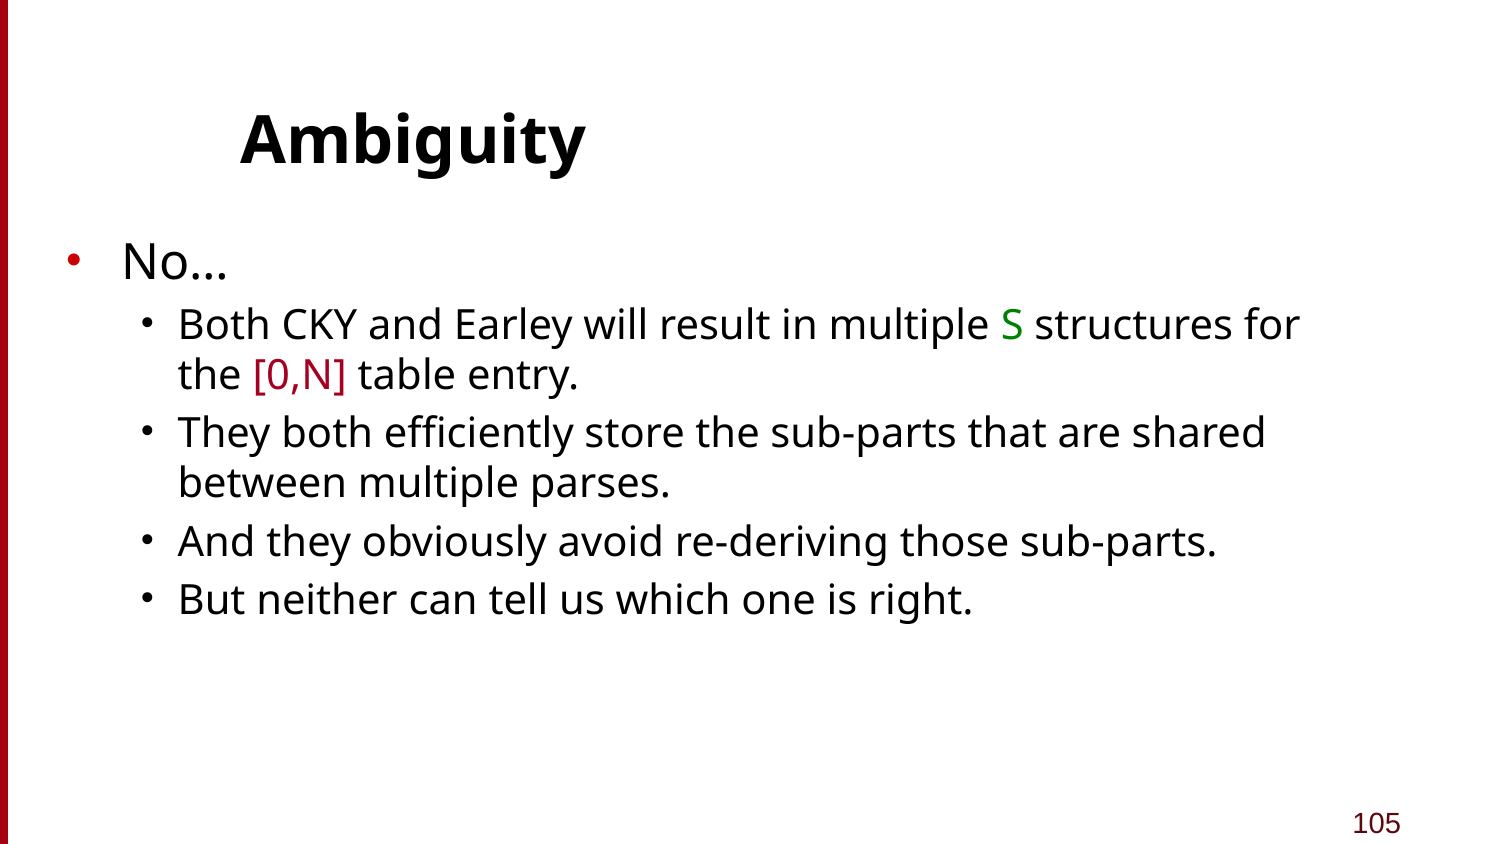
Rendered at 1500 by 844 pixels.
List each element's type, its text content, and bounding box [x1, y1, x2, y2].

slide_number 105 [1337, 796, 1500, 844]
title Ambiguity [225, 62, 1450, 185]
list No… Both CKY and Earley will result in multiple S structures for the [0,N] table entry. They both efficiently store the sub-parts that are shared between multiple parses. And they obviously avoid re-deriving those sub-parts. But neither can tell us which one is right. [50, 221, 1325, 769]
